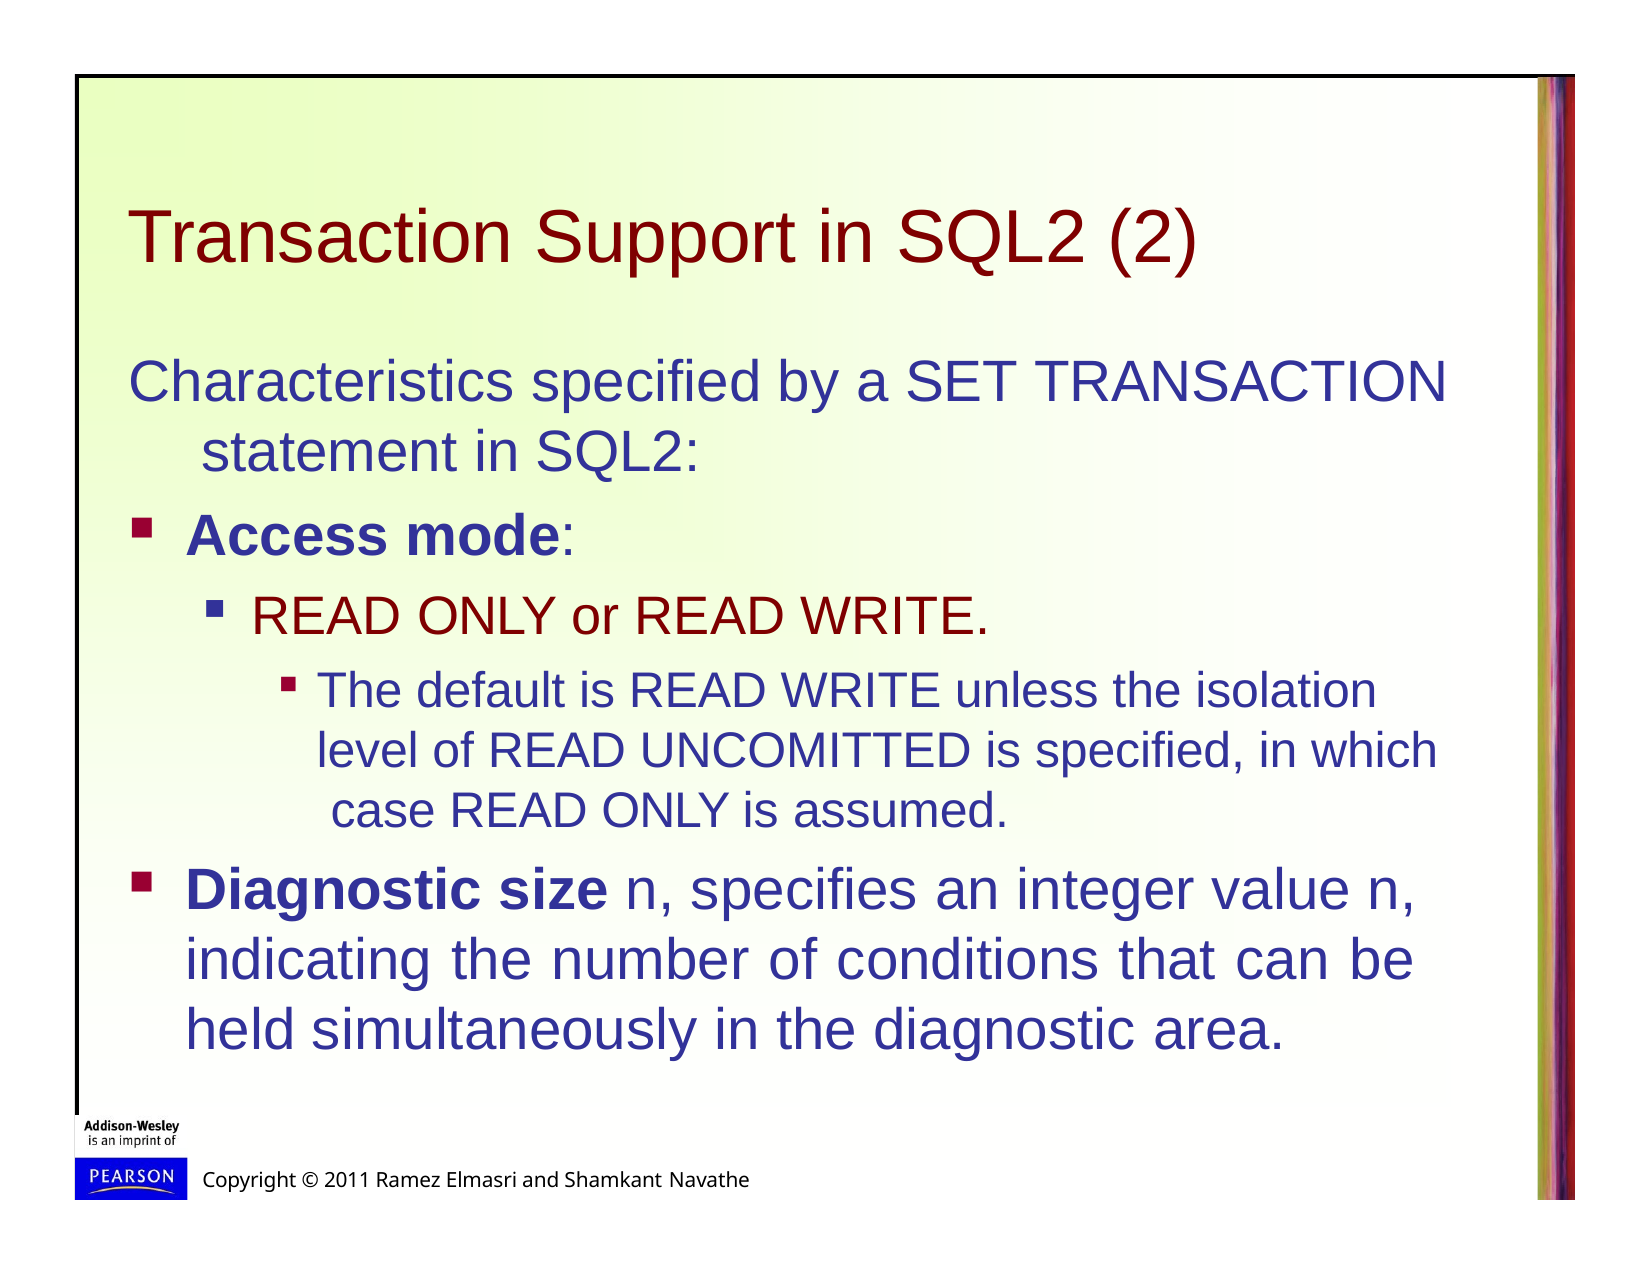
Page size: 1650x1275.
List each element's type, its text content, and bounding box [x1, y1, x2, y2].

footer Copyright © 2011 Ramez Elmasri and Shamkant Navathe [200, 1164, 775, 1275]
text_box Characteristics specified by a SET TRANSACTION statement in SQL2: Access mode: READ ONLY or READ WRITE. The default is READ WRITE unless the isolation level of READ UNCOMITTED is specified, in which case READ ONLY is assumed. Diagnostic size n, specifies an integer value n, indicating the number of conditions that can be held simultaneously in the diagnostic area. [127, 341, 1452, 1062]
title Transaction Support in SQL2 (2) [125, 185, 1207, 401]
picture [74, 74, 1575, 1200]
